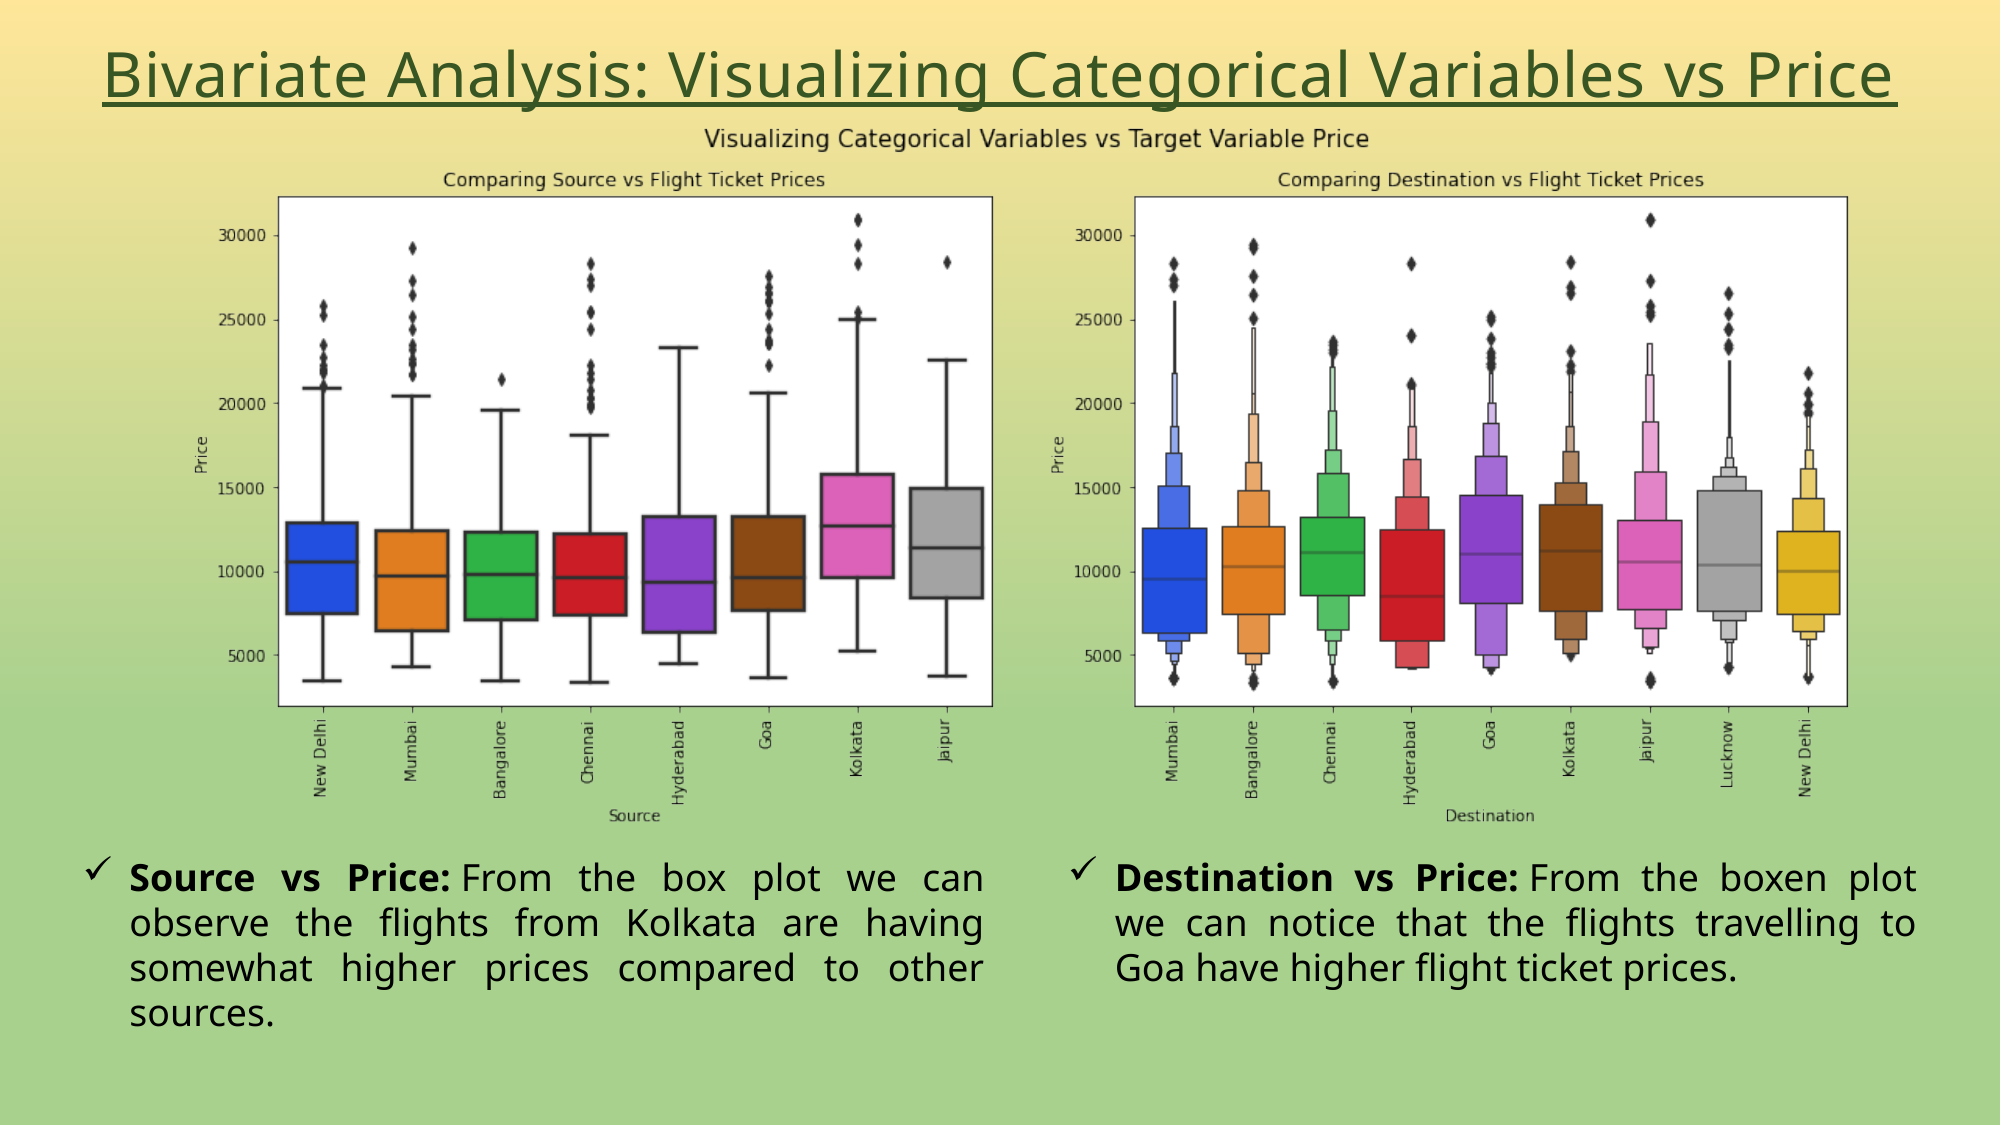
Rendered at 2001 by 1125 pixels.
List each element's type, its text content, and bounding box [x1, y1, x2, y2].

text_box Source vs Price: From the box plot we can observe the flights from Kolkata are having somewhat higher prices compared to other sources. [67, 846, 1000, 1042]
text_box Destination vs Price: From the boxen plot we can notice that the flights travelling to Goa have higher flight ticket prices. [1053, 846, 1933, 997]
picture [184, 118, 1858, 836]
text_box Bivariate Analysis: Visualizing Categorical Variables vs Price [0, 27, 2000, 118]
